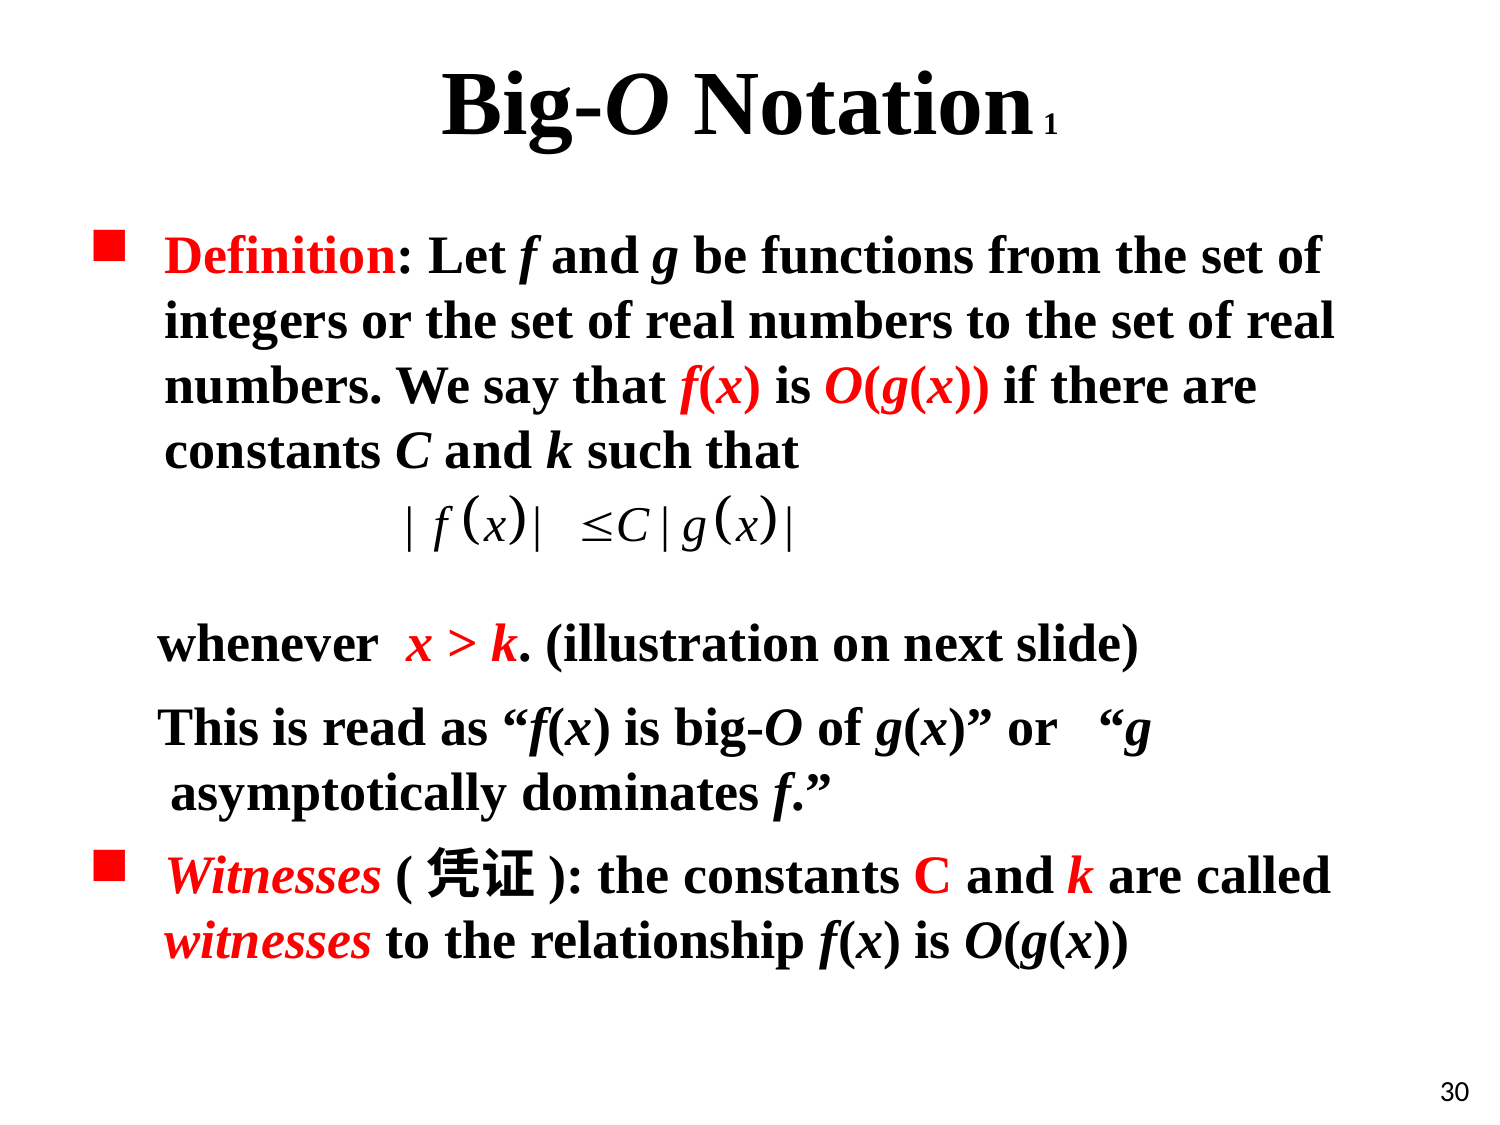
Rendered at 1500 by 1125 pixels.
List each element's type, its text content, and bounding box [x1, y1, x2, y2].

title Big-O Notation 1 [0, 0, 1500, 195]
list Definition: Let f and g be functions from the set of integers or the set of real numbers to the set of real numbers. We say that f(x) is O(g(x)) if there are constants C and k such that [75, 212, 1451, 438]
list whenever x > k. (illustration on next slide) This is read as “f(x) is big-O of g(x)” or “g asymptotically dominates f.” Witnesses (凭证): the constants C and k are called witnesses to the relationship f(x) is O(g(x)) [75, 600, 1451, 988]
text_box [399, 487, 801, 567]
